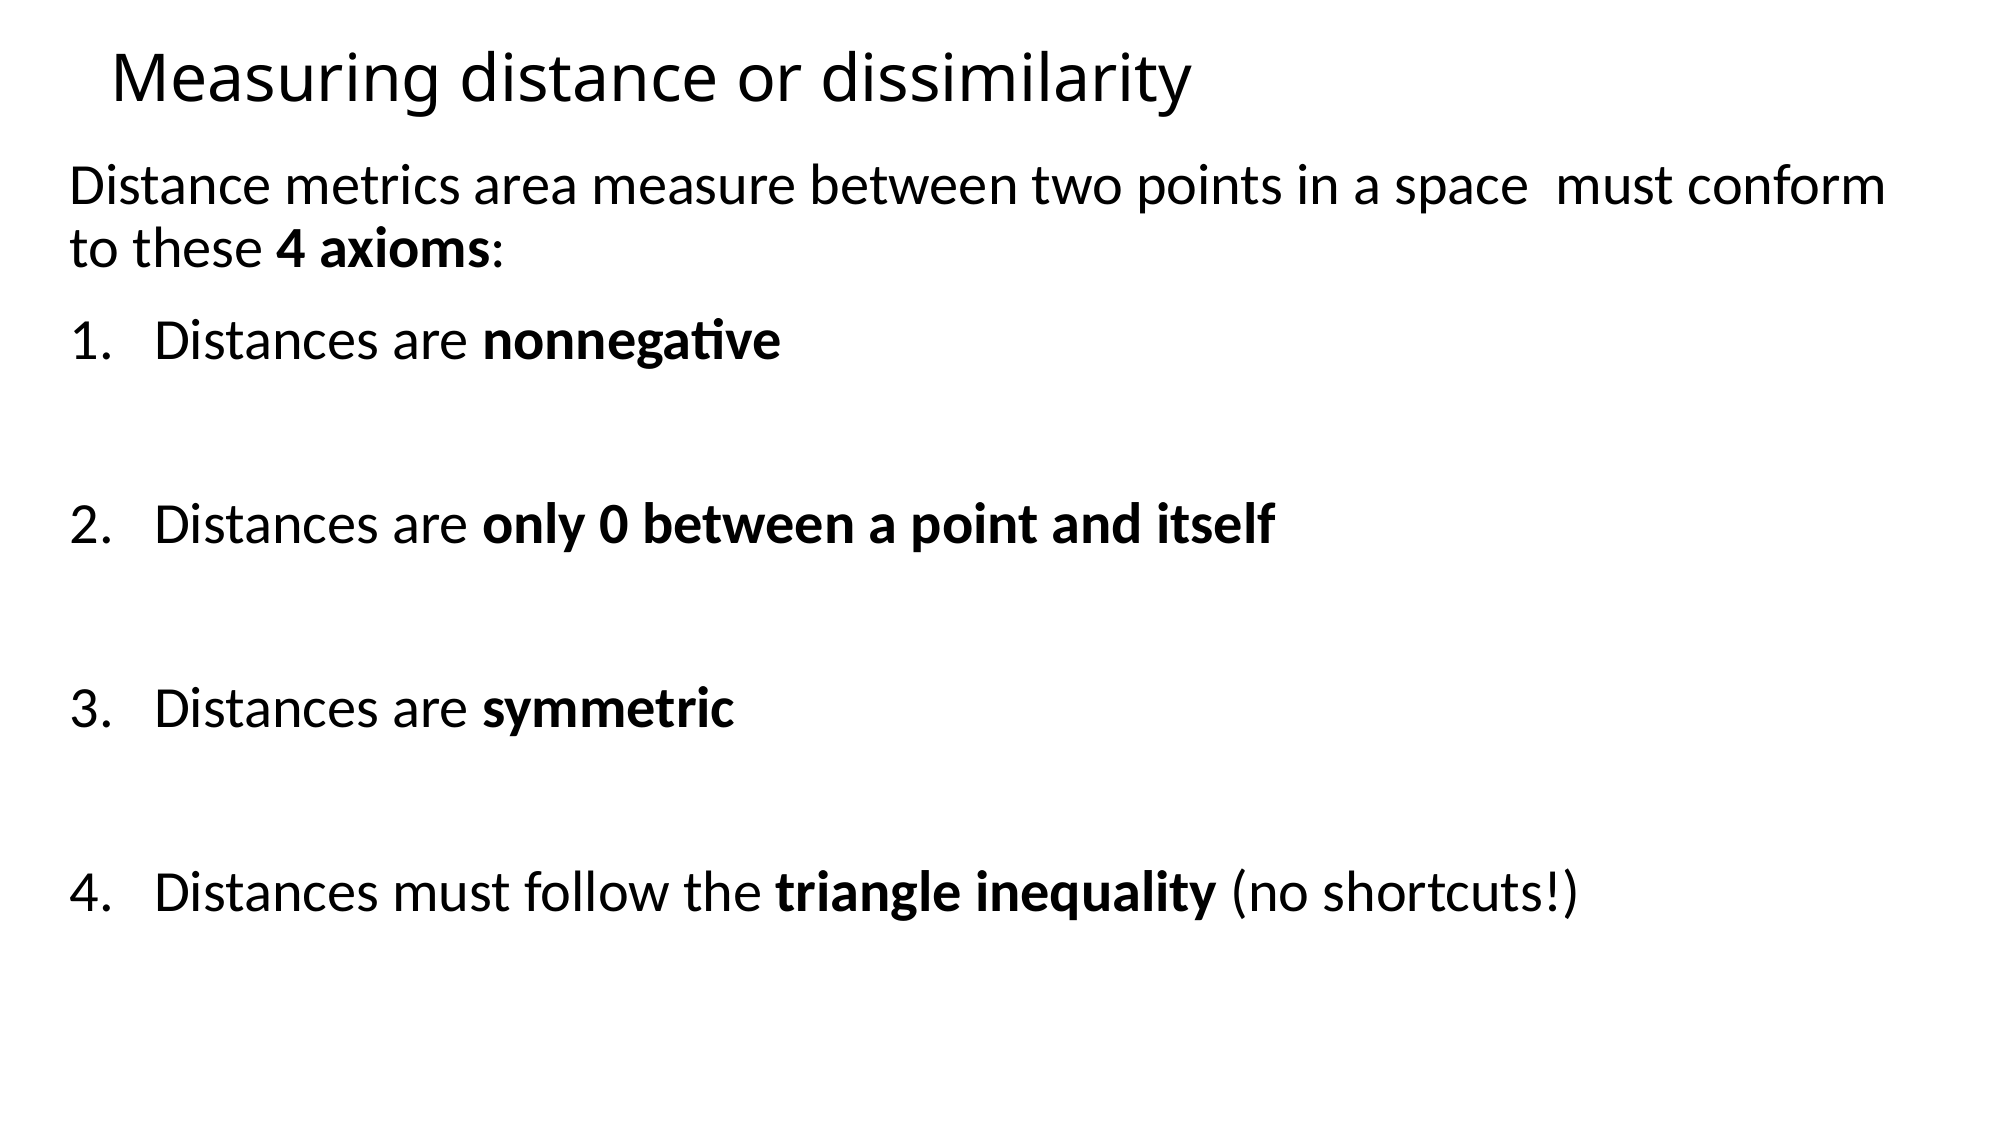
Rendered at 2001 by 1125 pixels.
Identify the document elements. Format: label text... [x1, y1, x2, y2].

title Measuring distance or dissimilarity [95, 36, 1821, 124]
